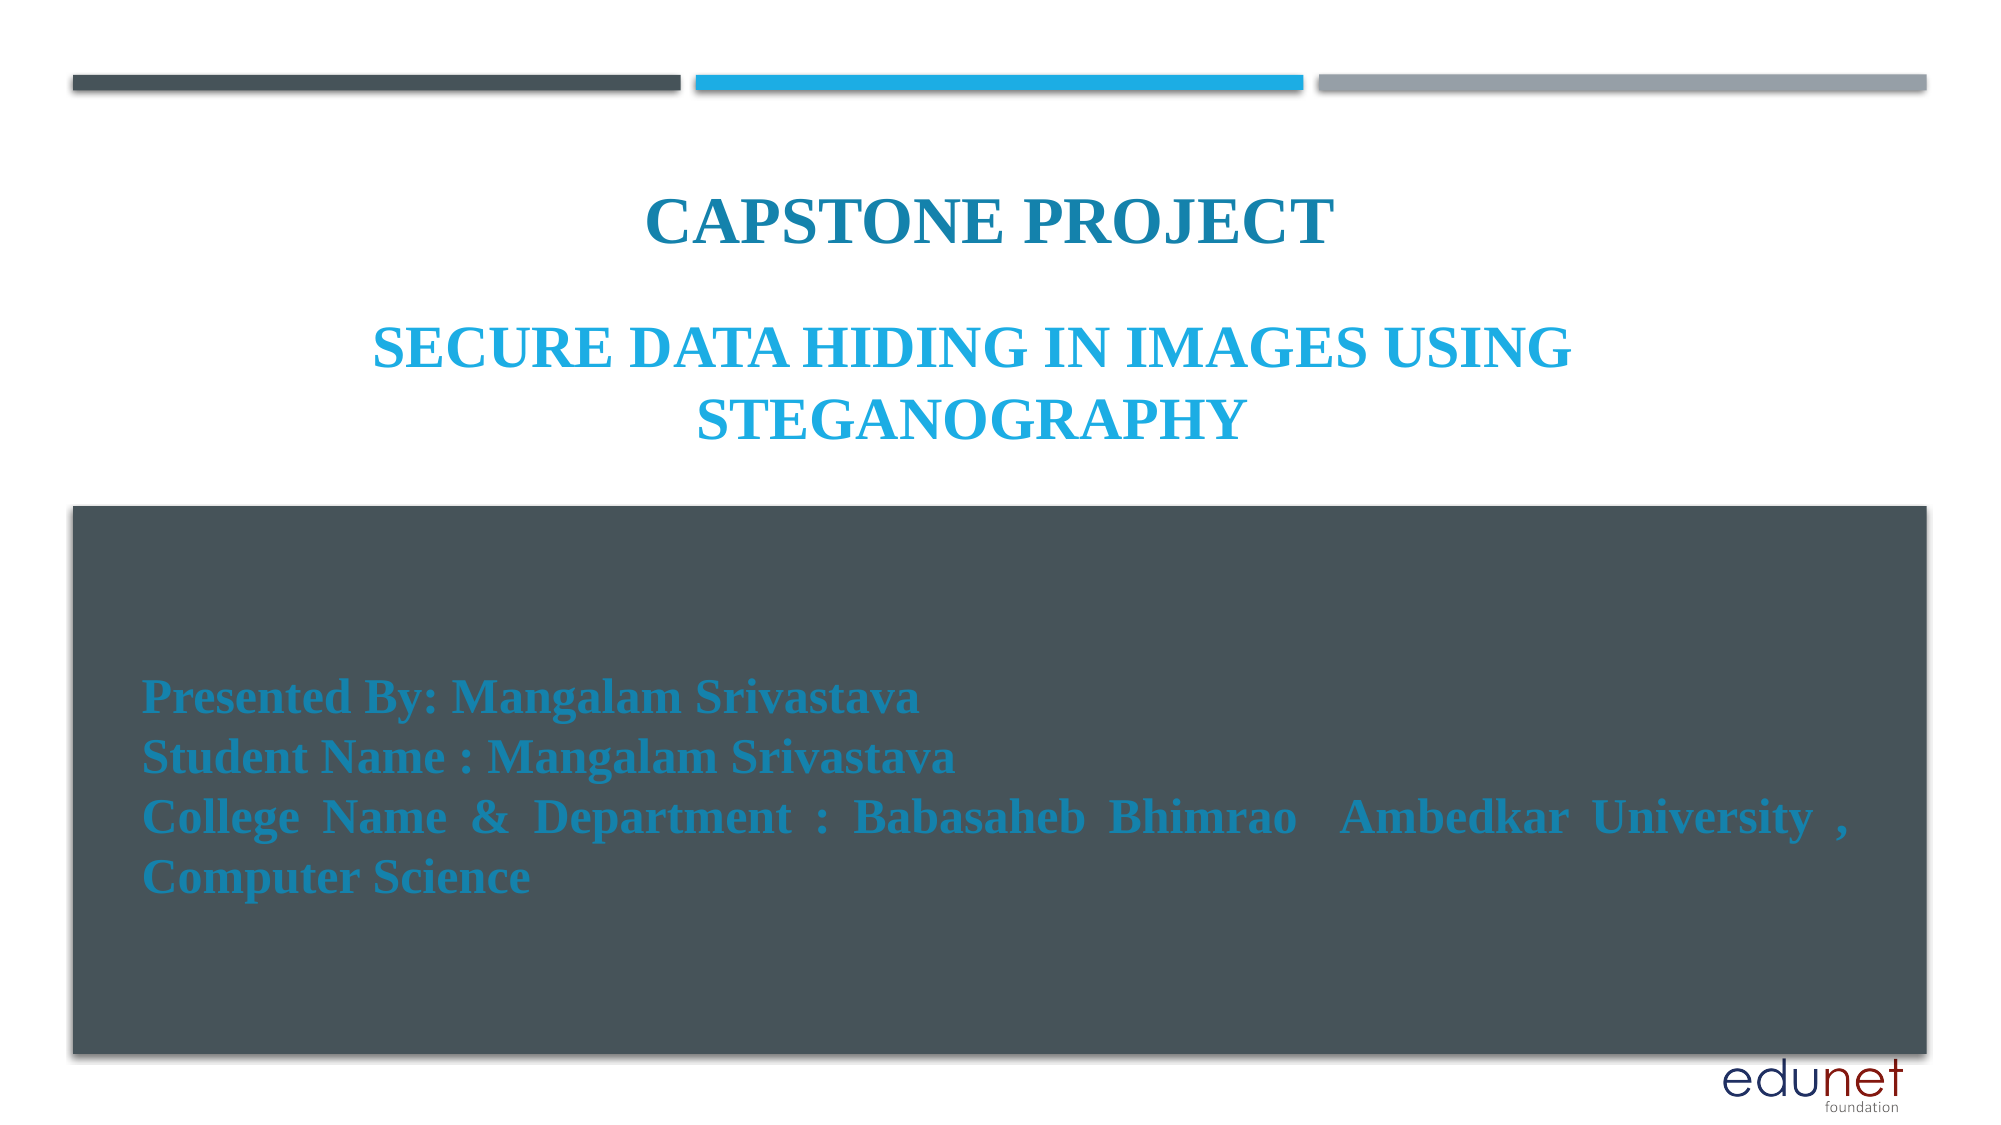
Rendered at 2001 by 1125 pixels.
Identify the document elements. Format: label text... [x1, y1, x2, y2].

picture [1719, 1056, 1905, 1116]
title Secure Data Hiding in Images using Steganography [222, 298, 1723, 460]
text_box Presented By: Mangalam Srivastava Student Name : Mangalam Srivastava College Name & Department : Babasaheb Bhimrao Ambedkar University , Computer Science [126, 656, 1865, 972]
text_box CAPSTONE PROJECT [0, 169, 2000, 265]
